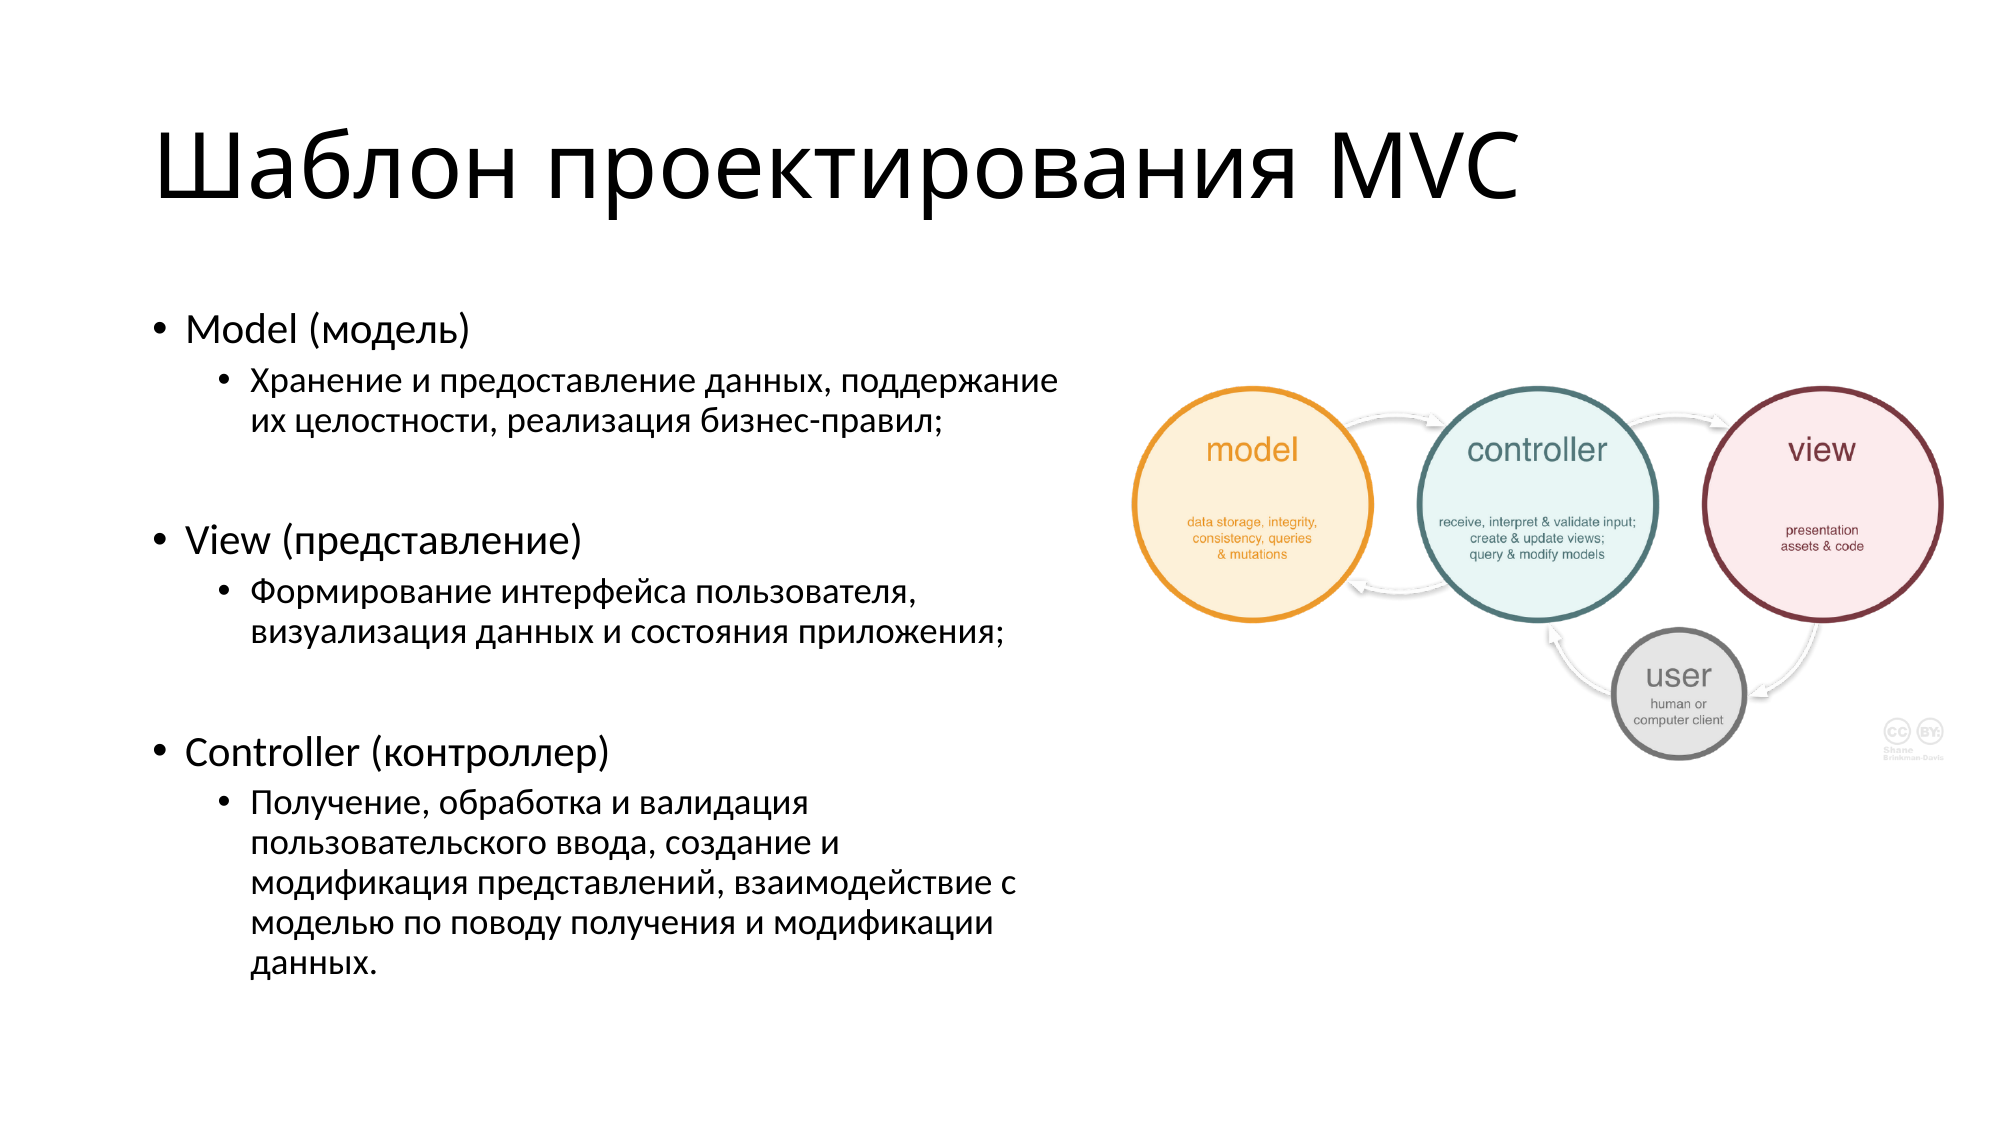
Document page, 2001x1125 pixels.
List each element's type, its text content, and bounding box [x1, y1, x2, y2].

title Шаблон проектирования MVC [137, 59, 1863, 278]
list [1129, 202, 1944, 943]
list Model (модель) Хранение и предоставление данных, поддержание их целостности, реализация бизнес-правил; View (представление) Формирование интерфейса пользователя, визуализация данных и состояния приложения; Controller (контроллер) Получение, обработка и валидация пользовательского ввода, создание и модификация представлений, взаимодействие с моделью по поводу получения и модификации данных. [137, 299, 1081, 1014]
